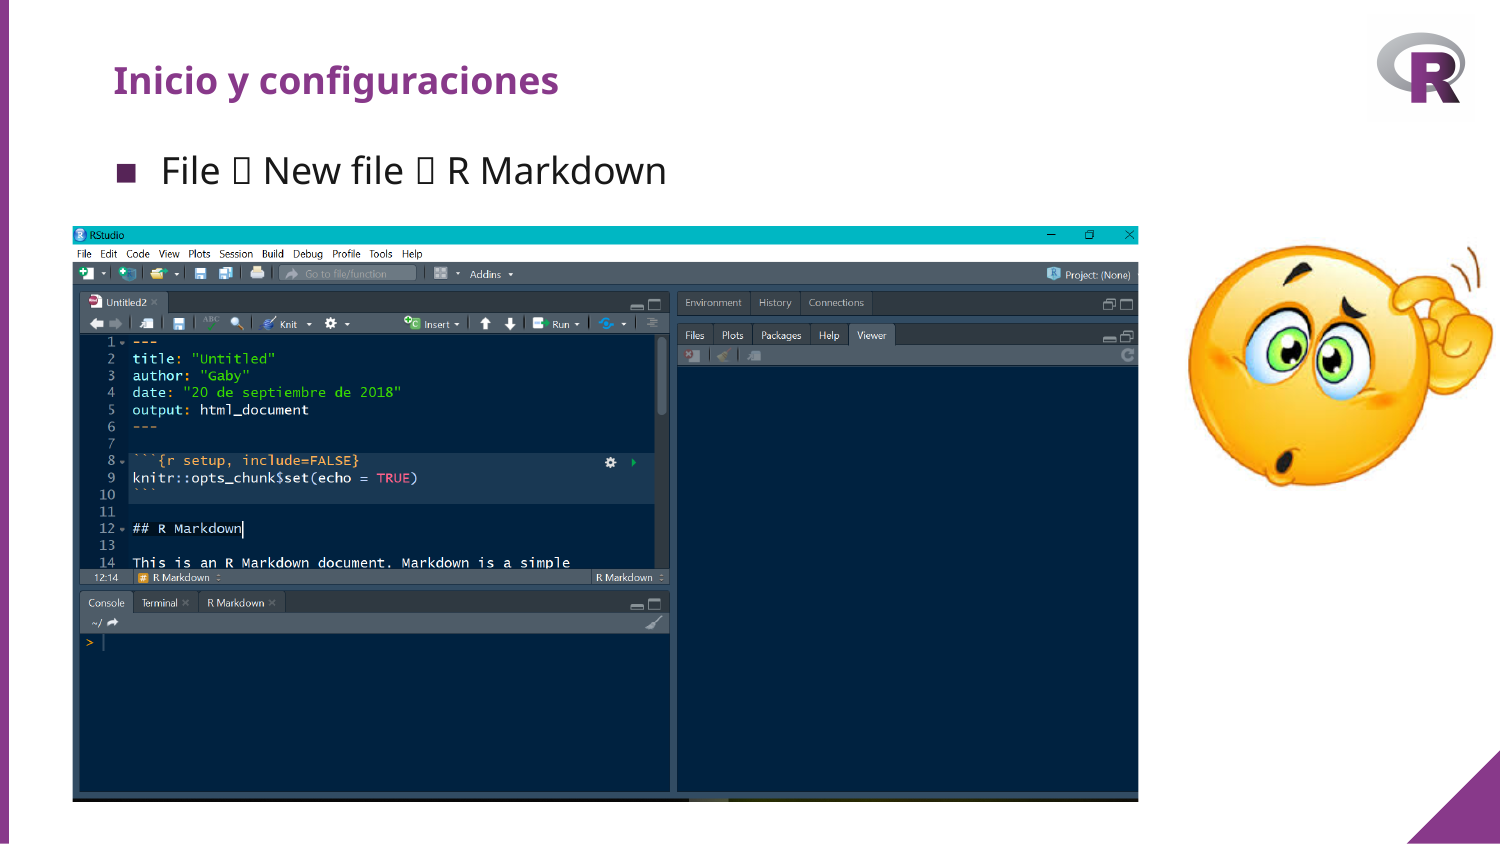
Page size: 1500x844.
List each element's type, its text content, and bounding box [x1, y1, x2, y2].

picture [72, 225, 1139, 802]
picture [1367, 14, 1475, 122]
picture [1168, 228, 1500, 507]
text_box Inicio y configuraciones File  New file  R Markdown [98, 42, 1307, 319]
